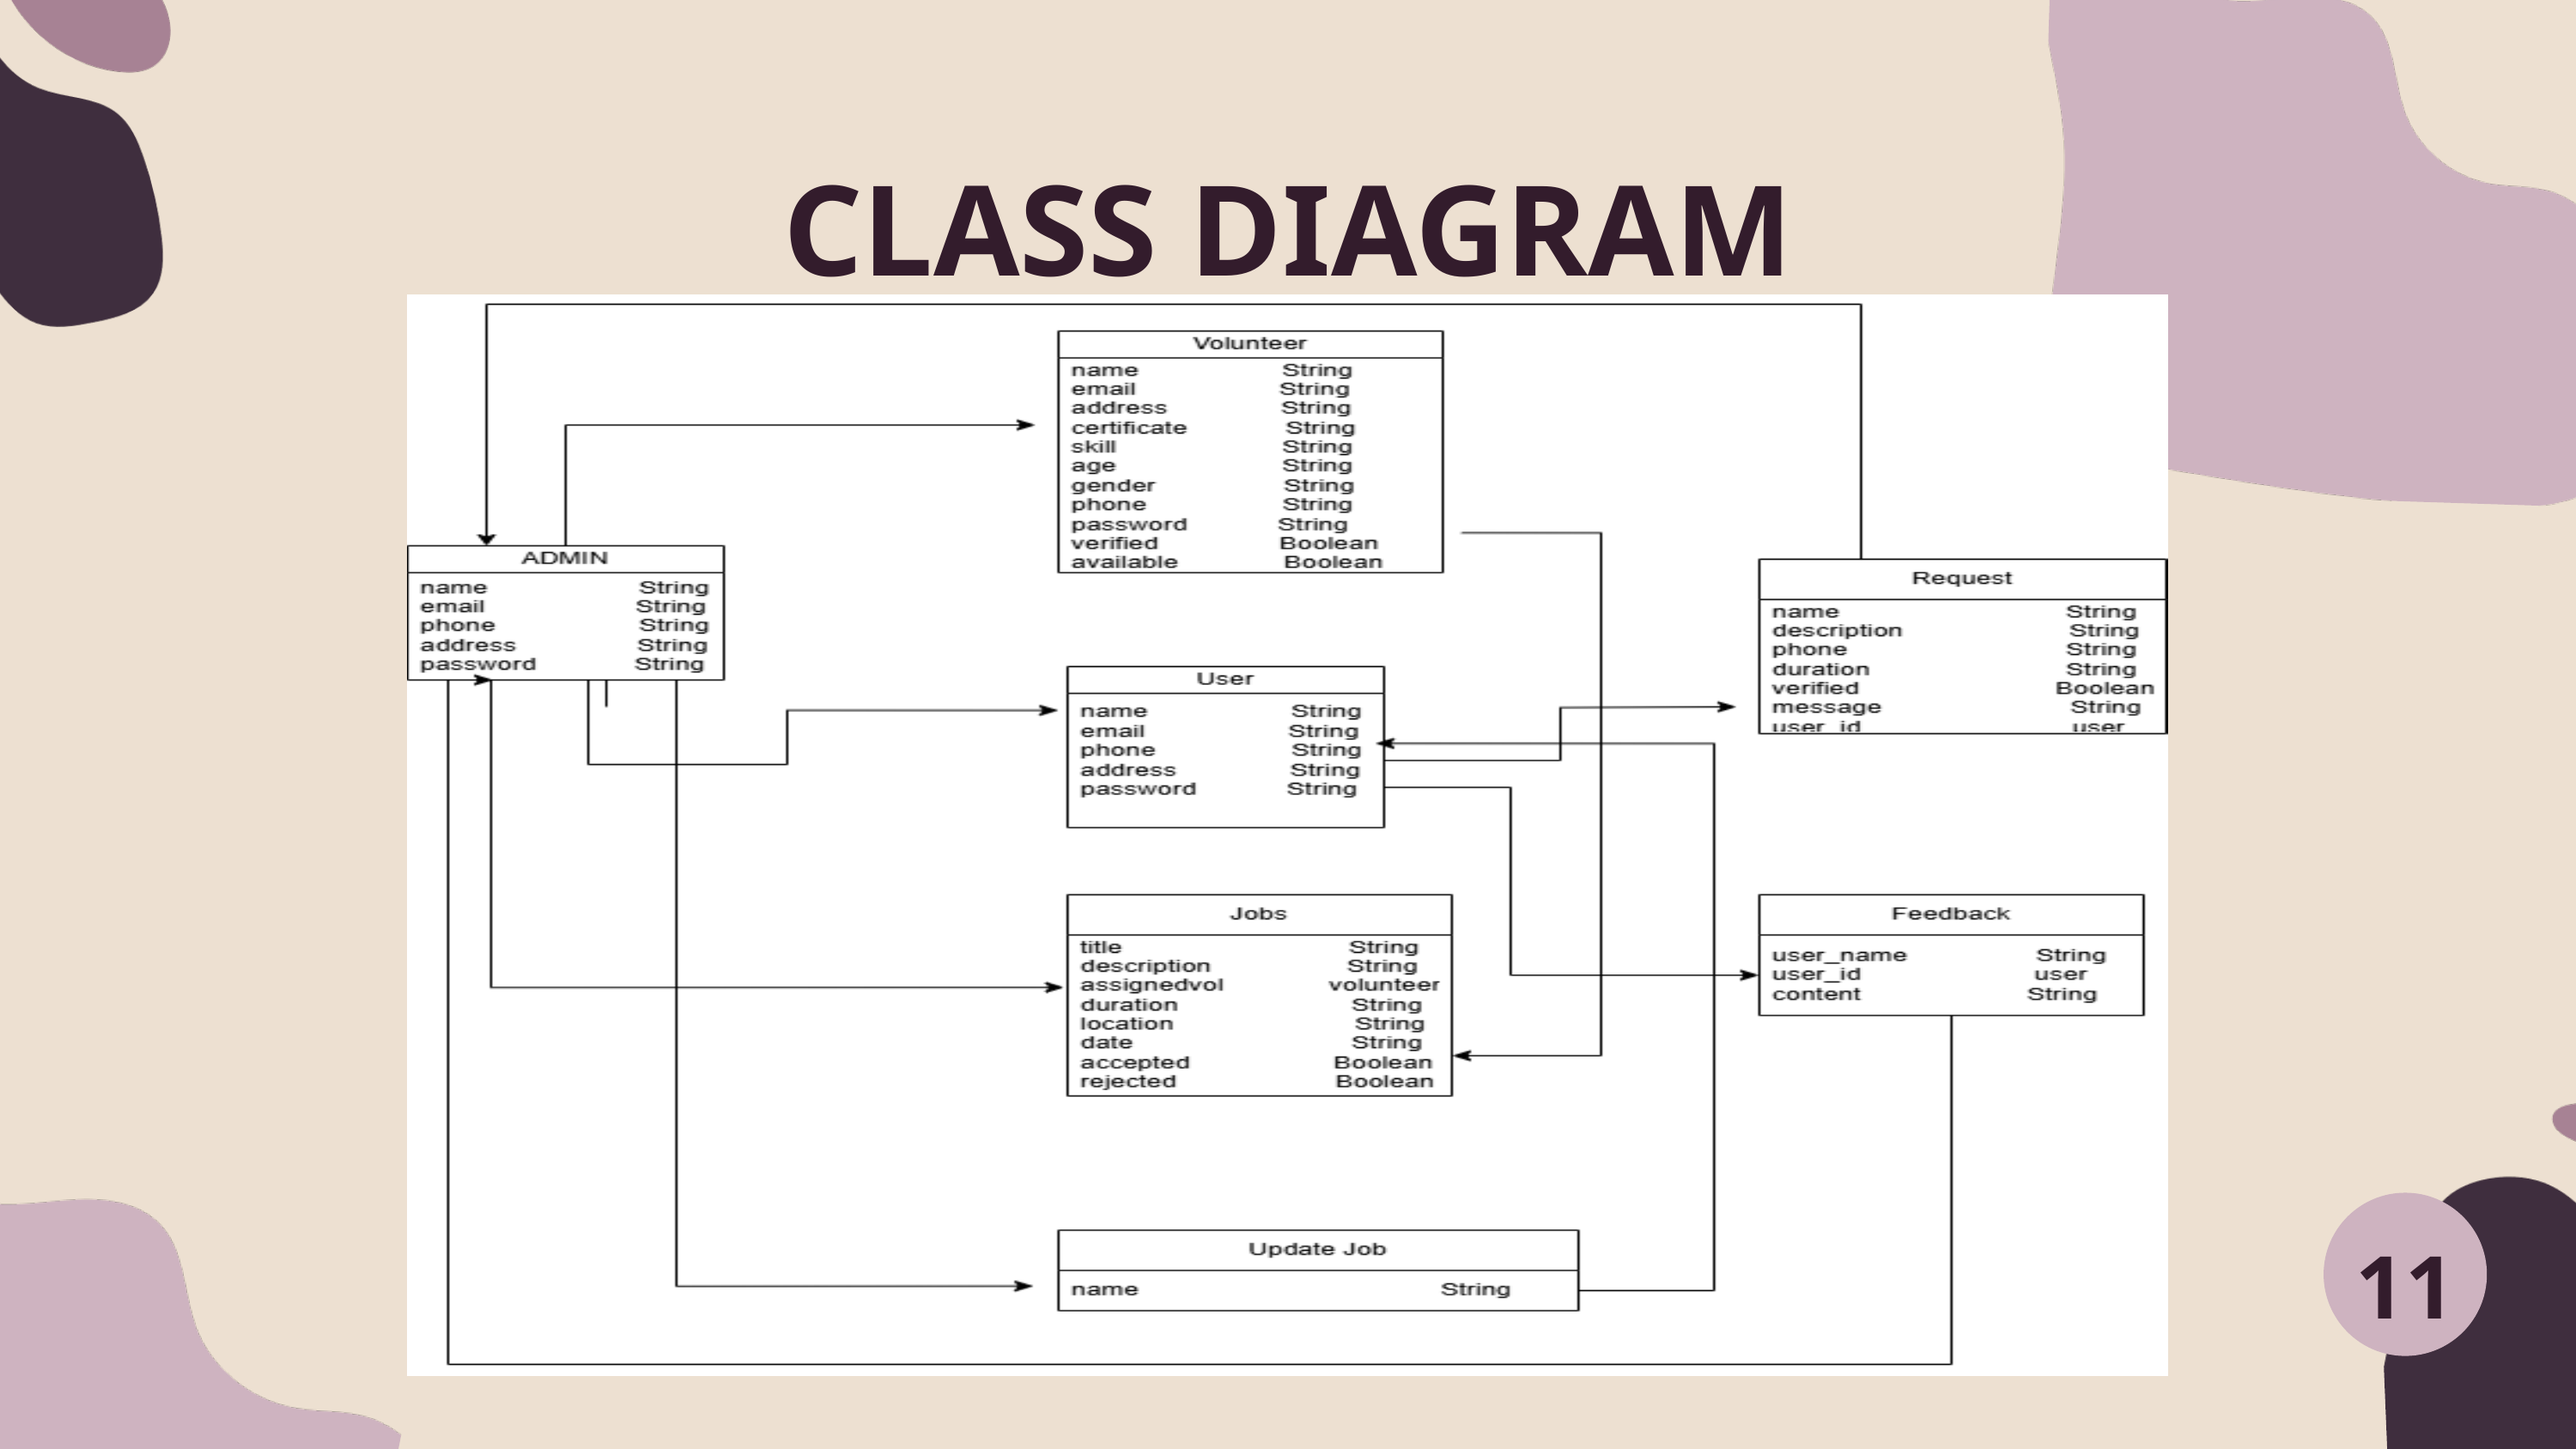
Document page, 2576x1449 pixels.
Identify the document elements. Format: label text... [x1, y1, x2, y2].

text_box CLASS DIAGRAM [359, 125, 2045, 301]
text_box [0, 1002, 411, 1449]
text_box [2321, 1192, 2490, 1356]
picture [407, 294, 2169, 1376]
text_box [2040, 0, 2576, 507]
text_box [2372, 1100, 2576, 1449]
text_box [0, 0, 172, 330]
